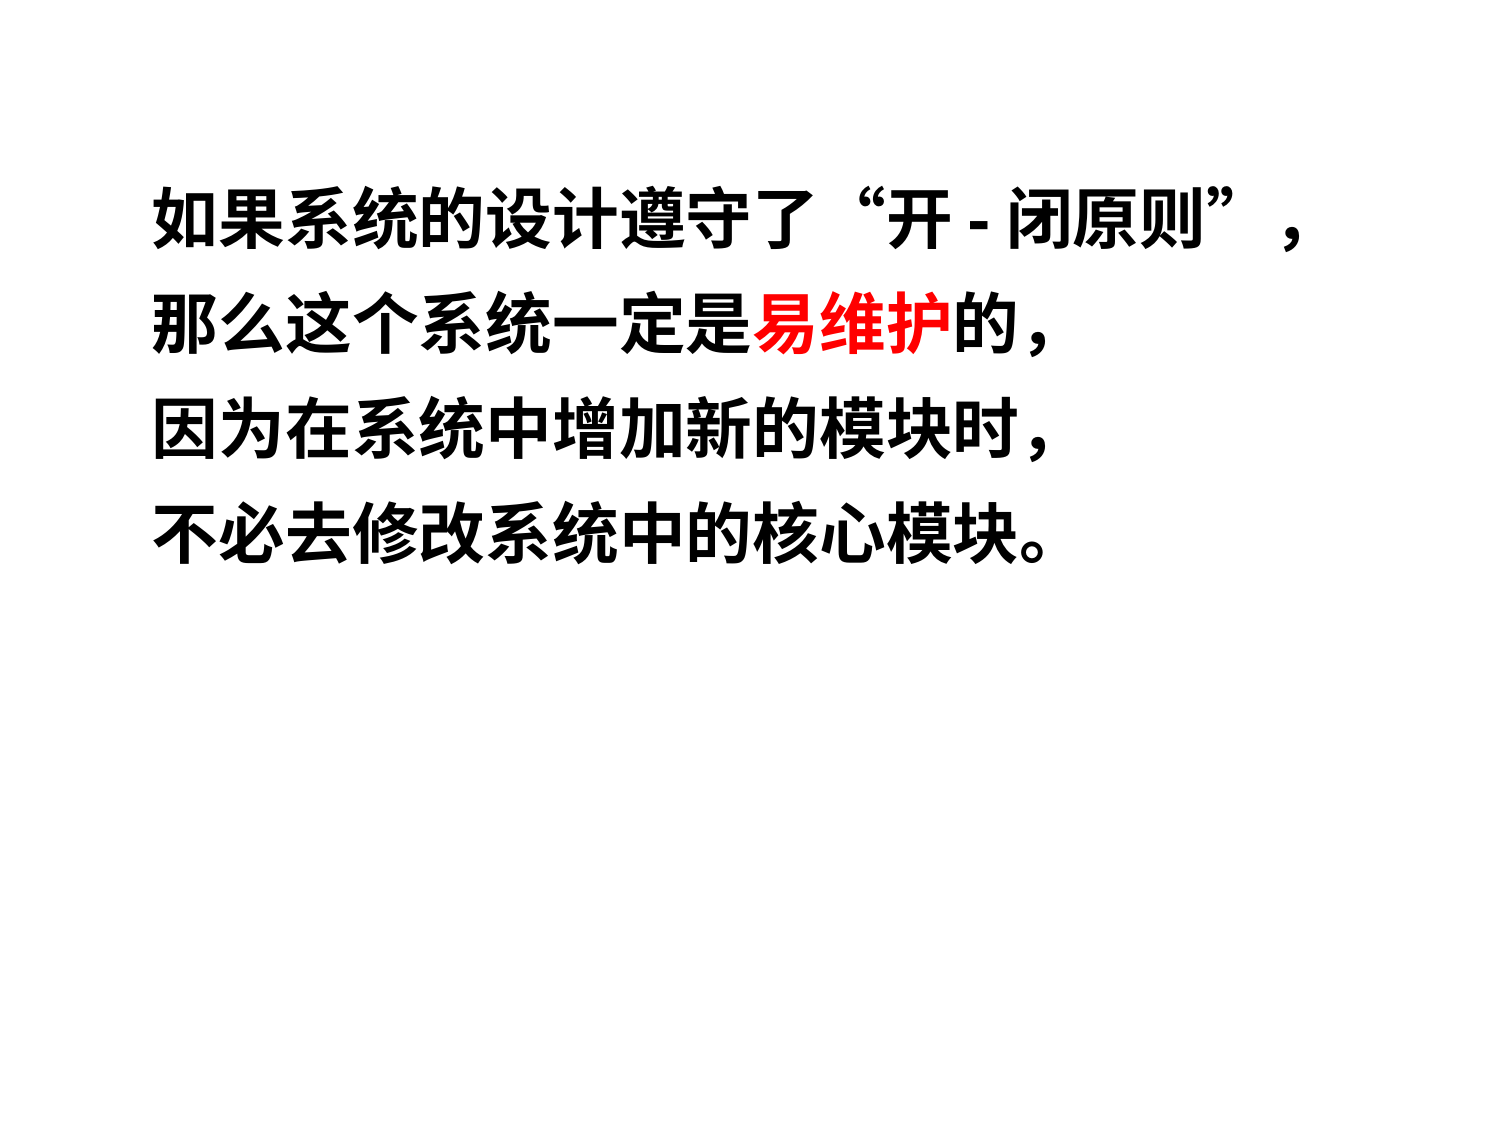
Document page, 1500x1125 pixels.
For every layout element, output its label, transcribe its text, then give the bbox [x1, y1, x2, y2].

text_box 如果系统的设计遵守了“开-闭原则”， 那么这个系统一定是易维护的， 因为在系统中增加新的模块时， 不必去修改系统中的核心模块。 [137, 169, 1466, 580]
